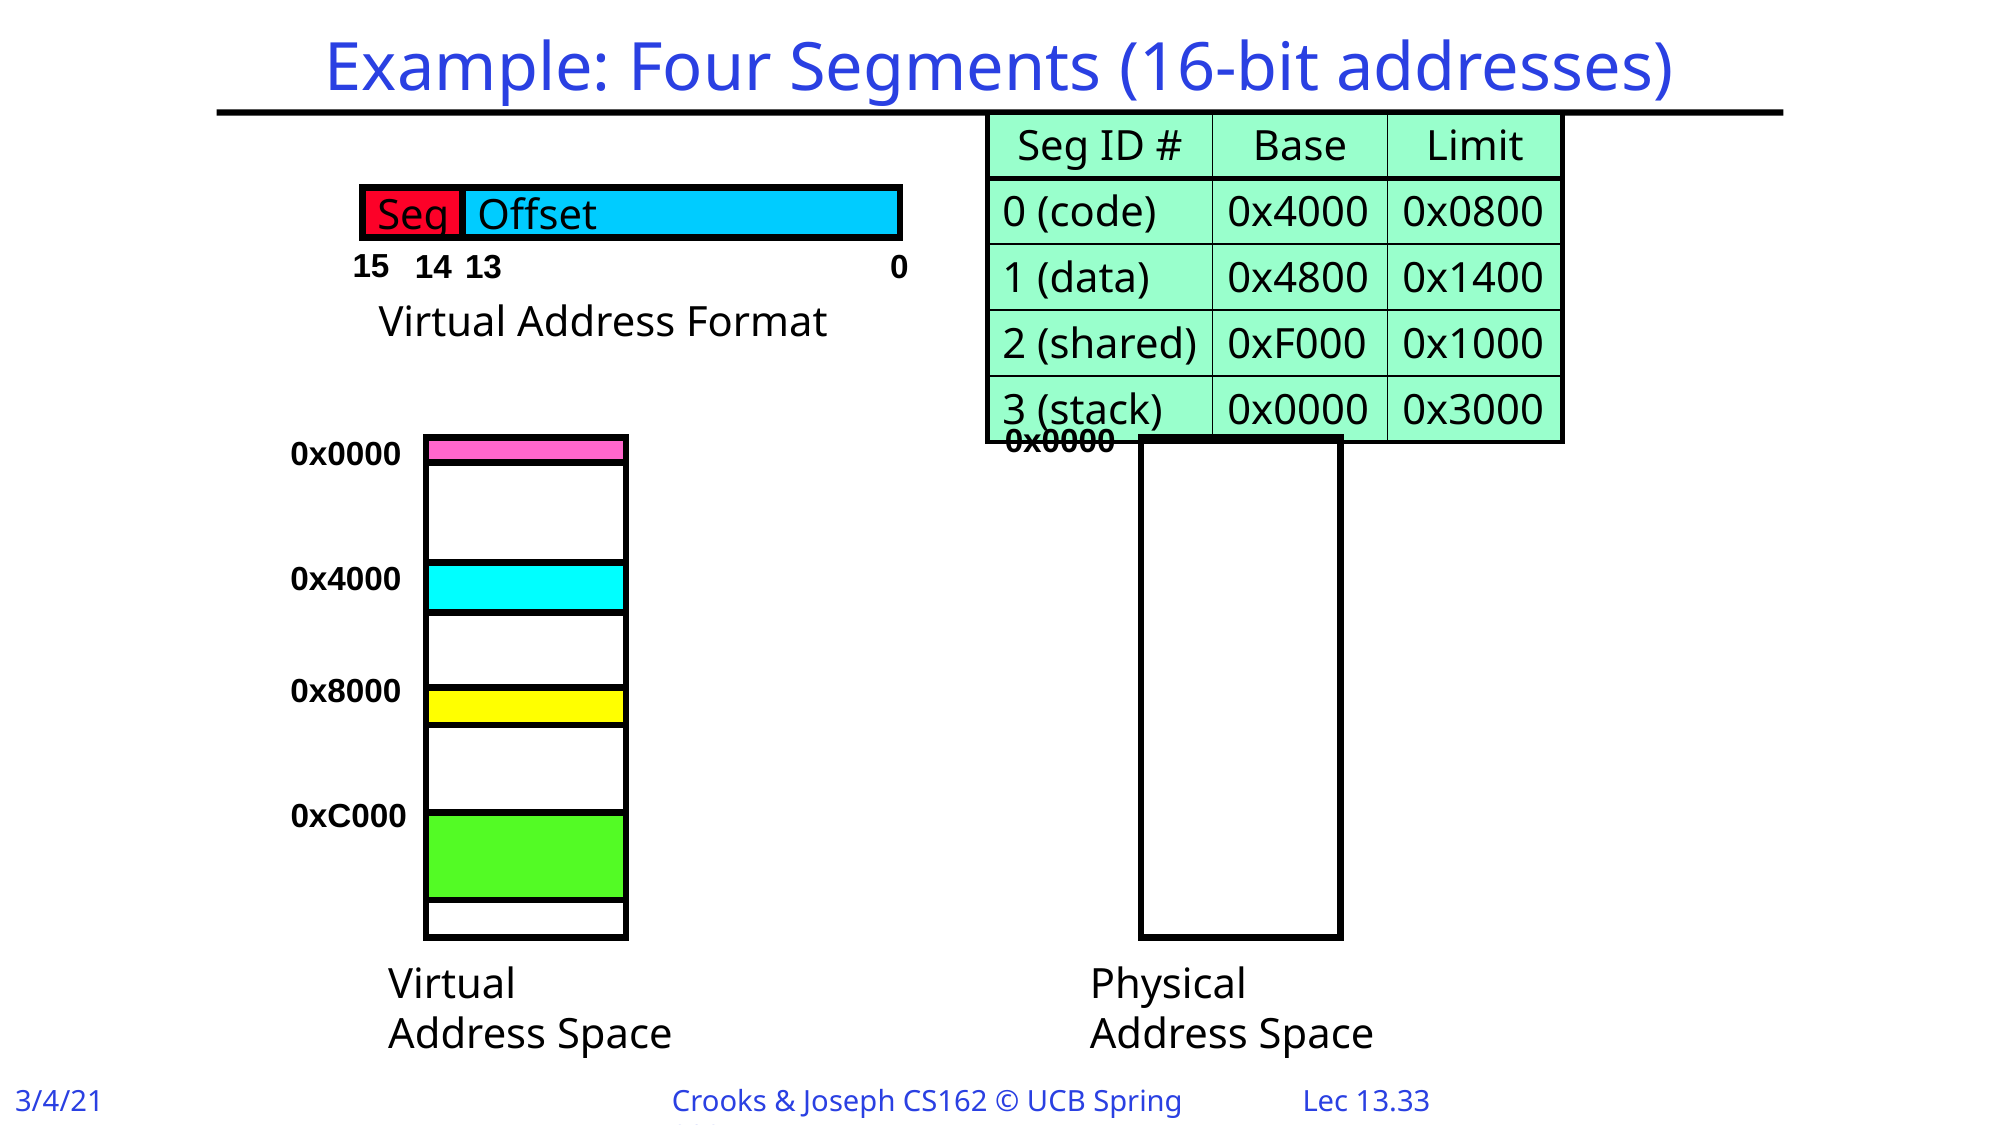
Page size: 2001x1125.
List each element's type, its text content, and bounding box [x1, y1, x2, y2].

table_header Limit [1388, 115, 1560, 176]
table_cell 3 (stack) [990, 377, 1212, 410]
table_cell 0x4000 [1213, 181, 1387, 243]
table_cell 0x1400 [1388, 245, 1560, 309]
title Example: Four Segments (16-bit addresses) [249, 24, 1750, 113]
text_box Virtual Address Format [363, 302, 843, 352]
table_cell 0x0800 [1388, 181, 1560, 243]
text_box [989, 412, 1391, 1066]
table_header Base [1213, 115, 1387, 176]
table_cell 0 (code) [990, 181, 1212, 243]
table_cell 0x3000 [1388, 377, 1560, 440]
table_cell 0x4800 [1213, 245, 1387, 309]
table_cell 0xF000 [1213, 311, 1387, 375]
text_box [337, 187, 924, 293]
table_cell 0x1000 [1388, 311, 1560, 375]
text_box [274, 424, 689, 1066]
table_cell 1 (data) [990, 245, 1212, 309]
table_header Seg ID # [990, 115, 1212, 176]
table_cell 0x0000 [1213, 377, 1387, 410]
table_cell 2 (shared) [990, 311, 1212, 375]
